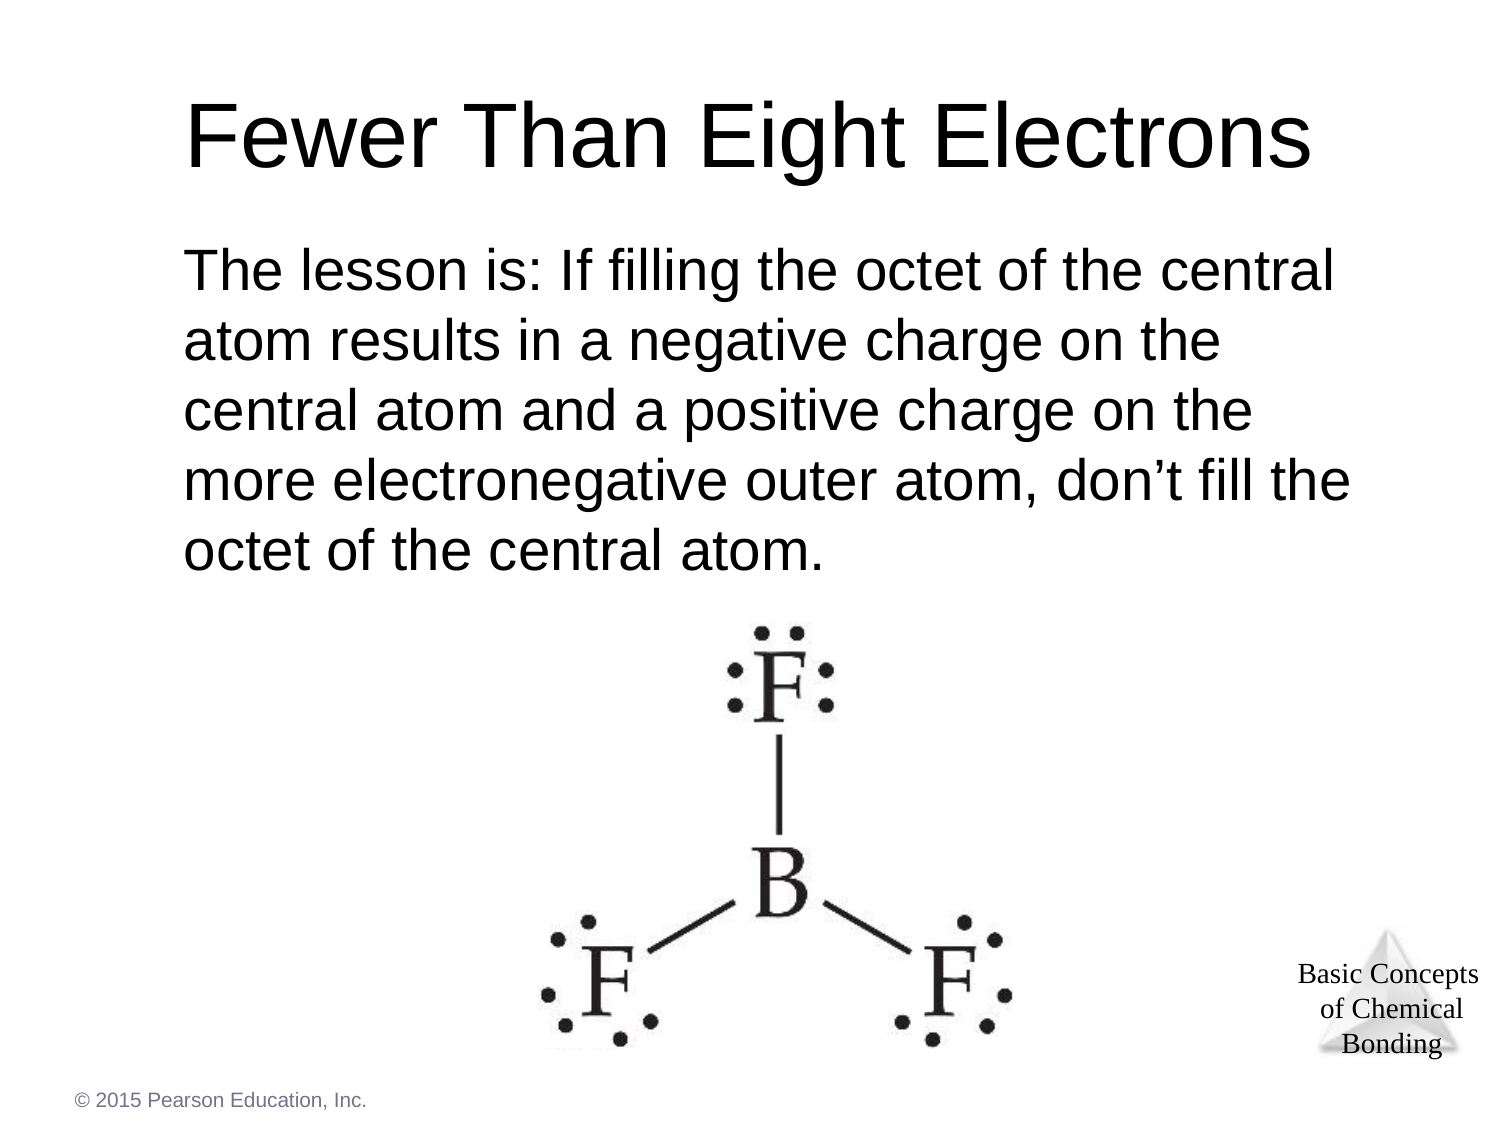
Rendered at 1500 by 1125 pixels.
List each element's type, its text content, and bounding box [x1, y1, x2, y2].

picture [537, 622, 1017, 1051]
picture [1275, 875, 1500, 1100]
list The lesson is: If filling the octet of the central atom results in a negative charge on the central atom and a positive charge on the more electronegative outer atom, don’t fill the octet of the central atom. [112, 224, 1388, 625]
title Fewer Than Eight Electrons [0, 37, 1500, 225]
